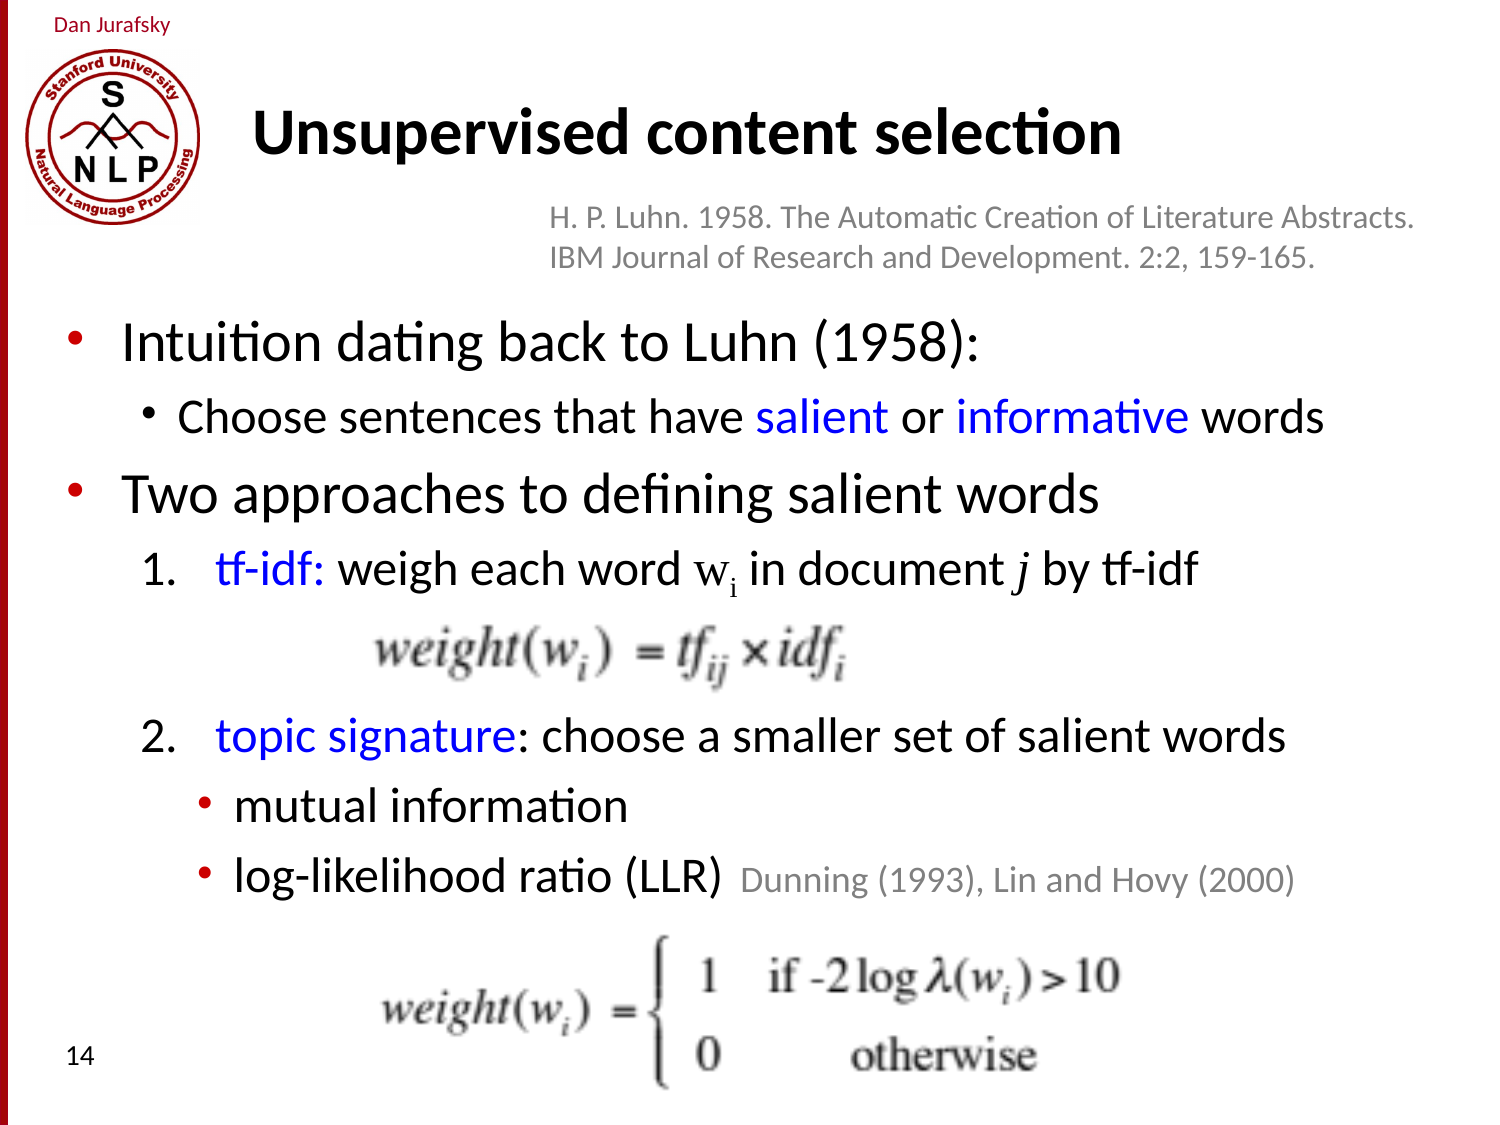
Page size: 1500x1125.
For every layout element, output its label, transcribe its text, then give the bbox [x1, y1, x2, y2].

text_box H. P. Luhn. 1958. The Automatic Creation of Literature Abstracts. IBM Journal of Research and Development. 2:2, 159-165. [534, 187, 1432, 282]
title Unsupervised content selection [237, 12, 1450, 175]
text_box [374, 924, 1151, 1094]
picture [25, 49, 200, 225]
slide_number 14 [49, 1028, 376, 1105]
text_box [366, 612, 851, 694]
list Intuition dating back to Luhn (1958): Choose sentences that have salient or informative words Two approaches to defining salient words tf-idf: weigh each word wi in document j by tf-idf topic signature: choose a smaller set of salient words mutual information log-likelihood ratio (LLR) Dunning (1993), Lin and Hovy (2000) [50, 295, 1450, 1025]
